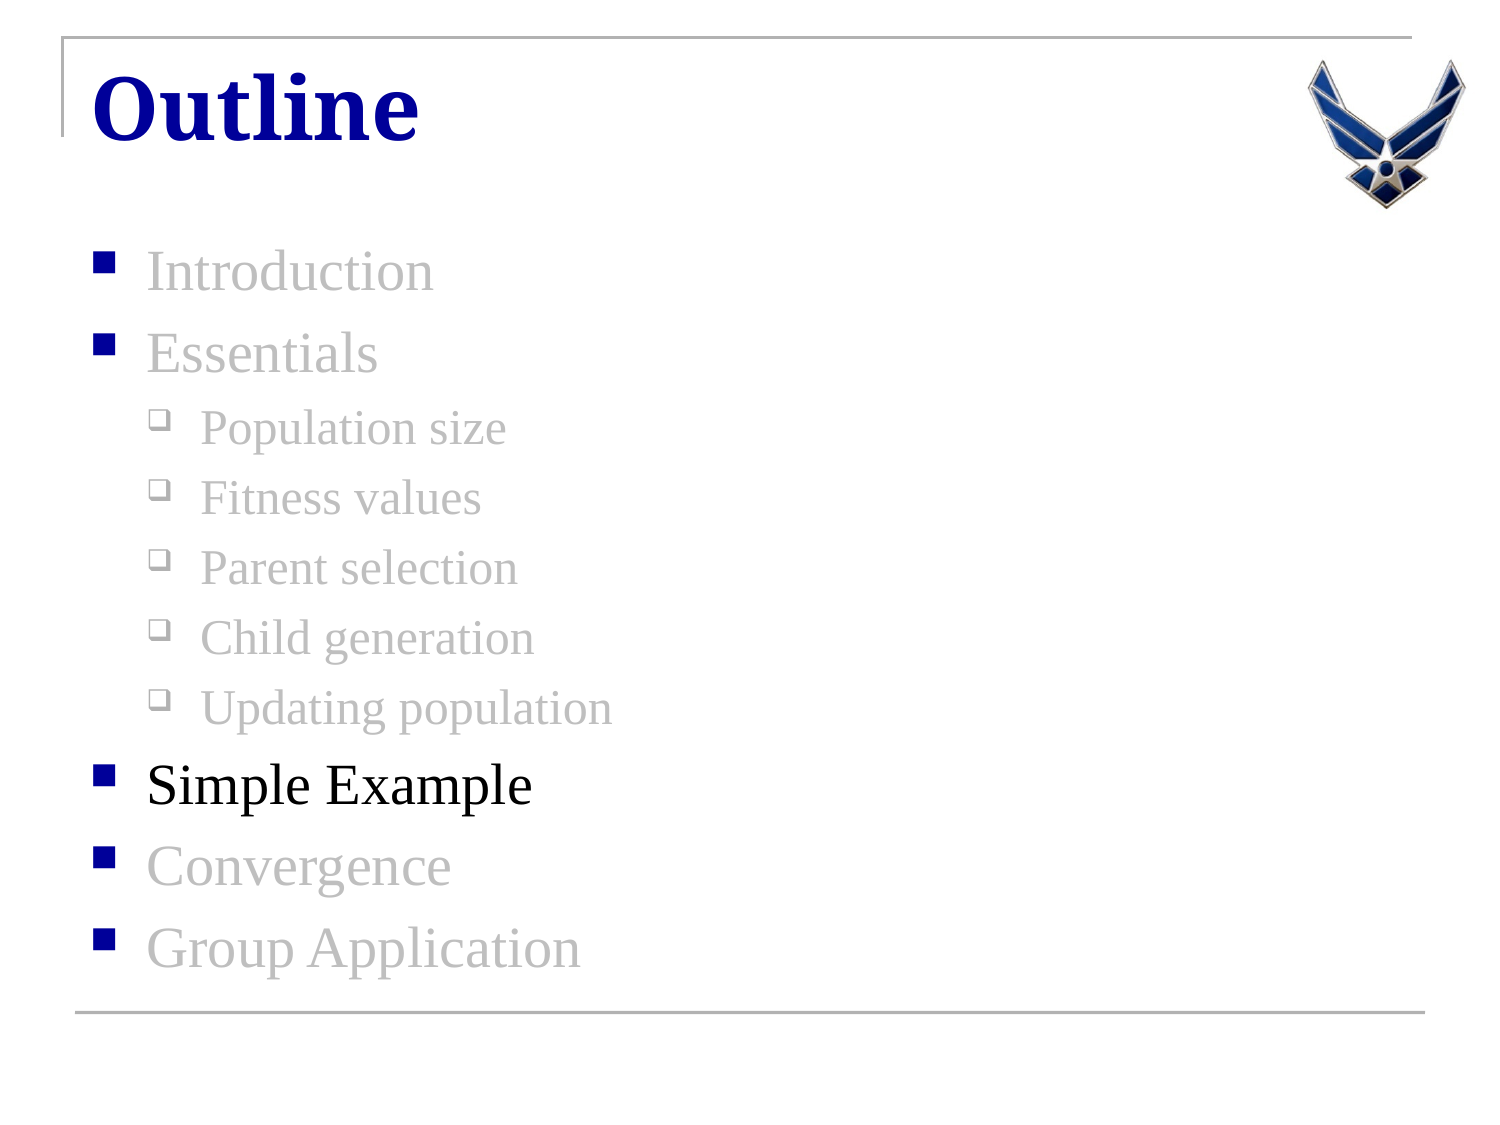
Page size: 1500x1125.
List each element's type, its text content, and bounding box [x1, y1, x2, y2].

picture [1425, 49, 1475, 217]
title Outline [75, 45, 1425, 224]
list Introduction Essentials Population size Fitness values Parent selection Child generation Updating population Simple Example Convergence Group Application [75, 224, 1425, 1006]
